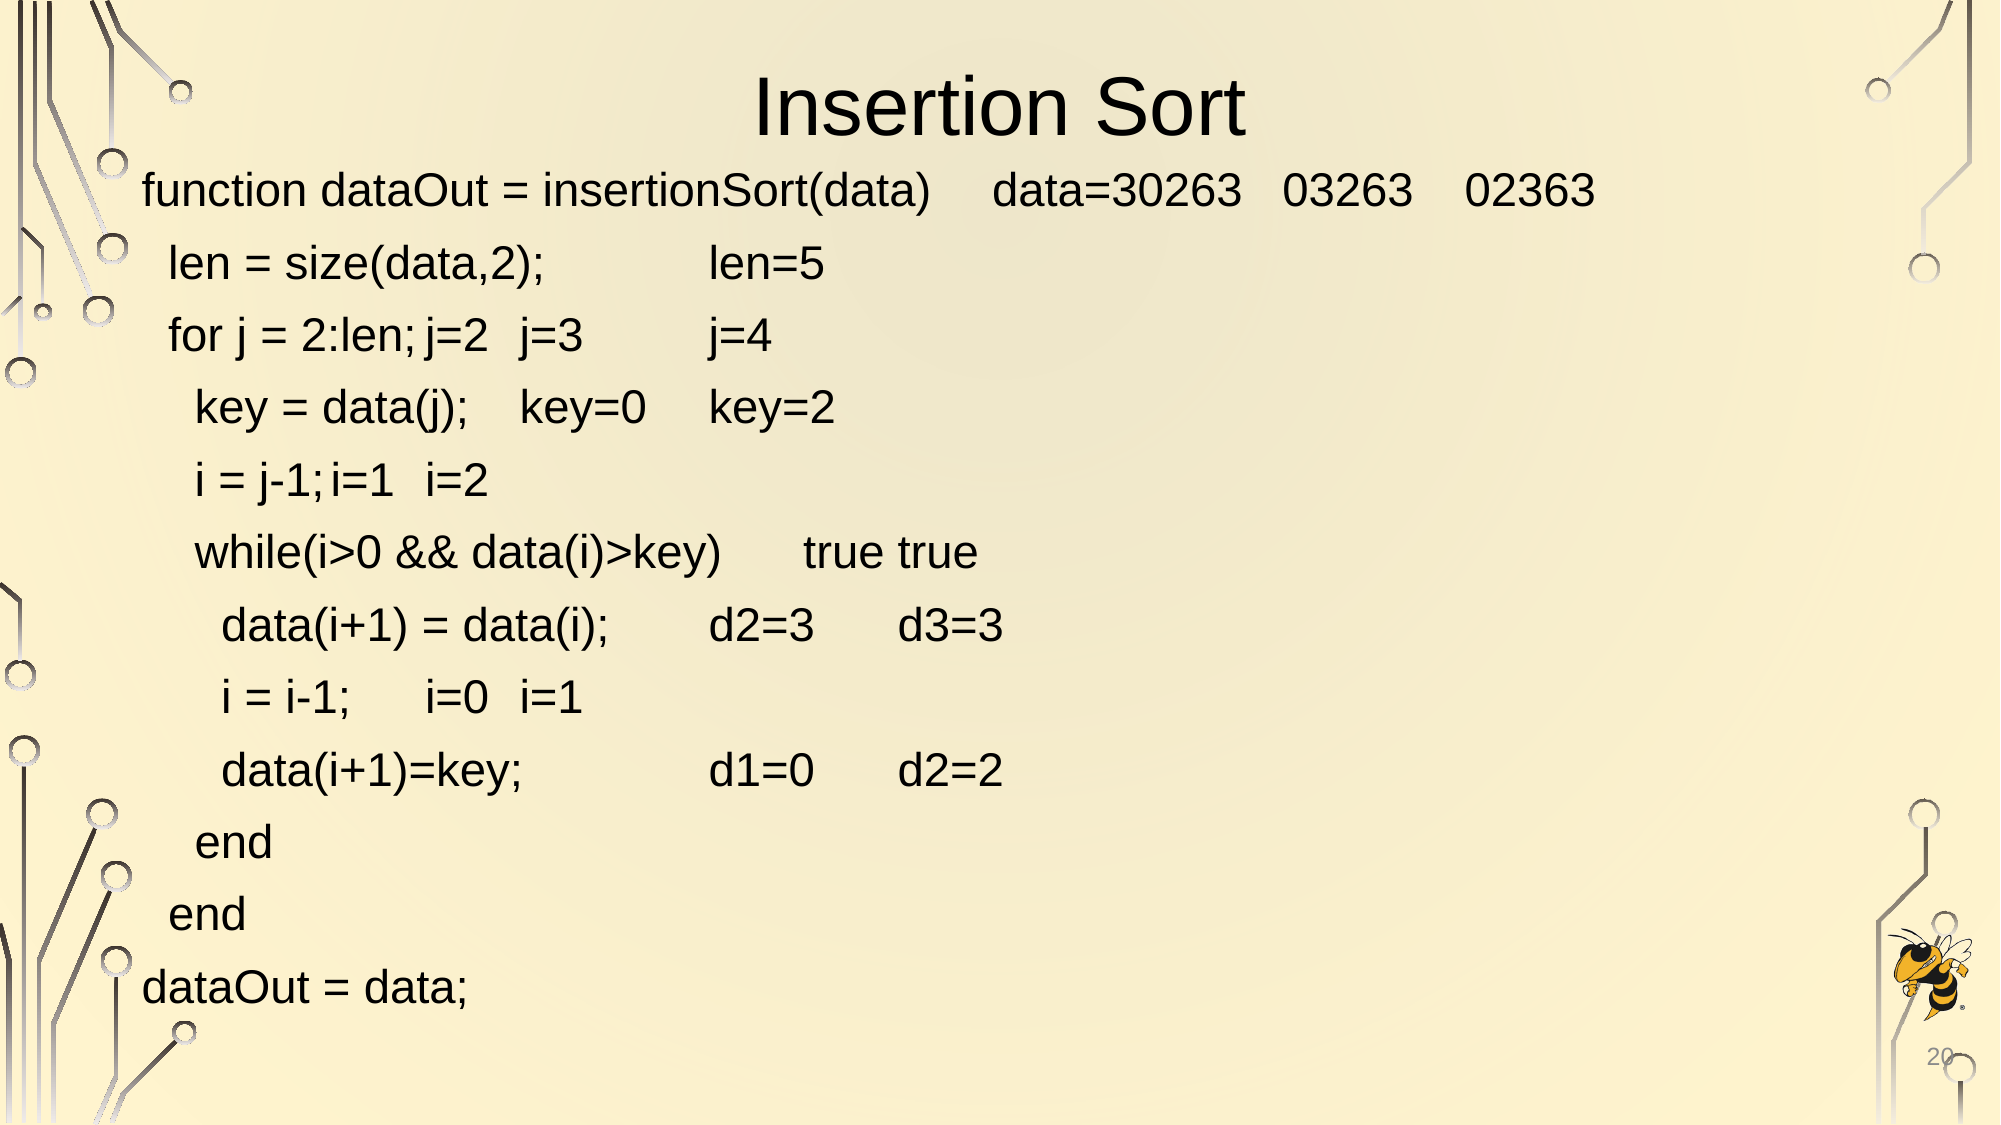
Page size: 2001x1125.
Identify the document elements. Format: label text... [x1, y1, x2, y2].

title Insertion Sort [187, 33, 1813, 152]
list function dataOut = insertionSort(data) data=30263 03263 02363 len = size(data,2); len=5 for j = 2:len; j=2 j=3 j=4 key = data(j); key=0 key=2 i = j-1; i=1 i=2 while(i>0 && data(i)>key) true true data(i+1) = data(i); d2=3 d3=3 i = i-1; i=0 i=1 data(i+1)=key; d1=0 d2=2 end end dataOut = data; [126, 152, 1880, 1025]
picture [1880, 925, 1980, 1025]
slide_number 20 [1843, 1025, 1970, 1085]
